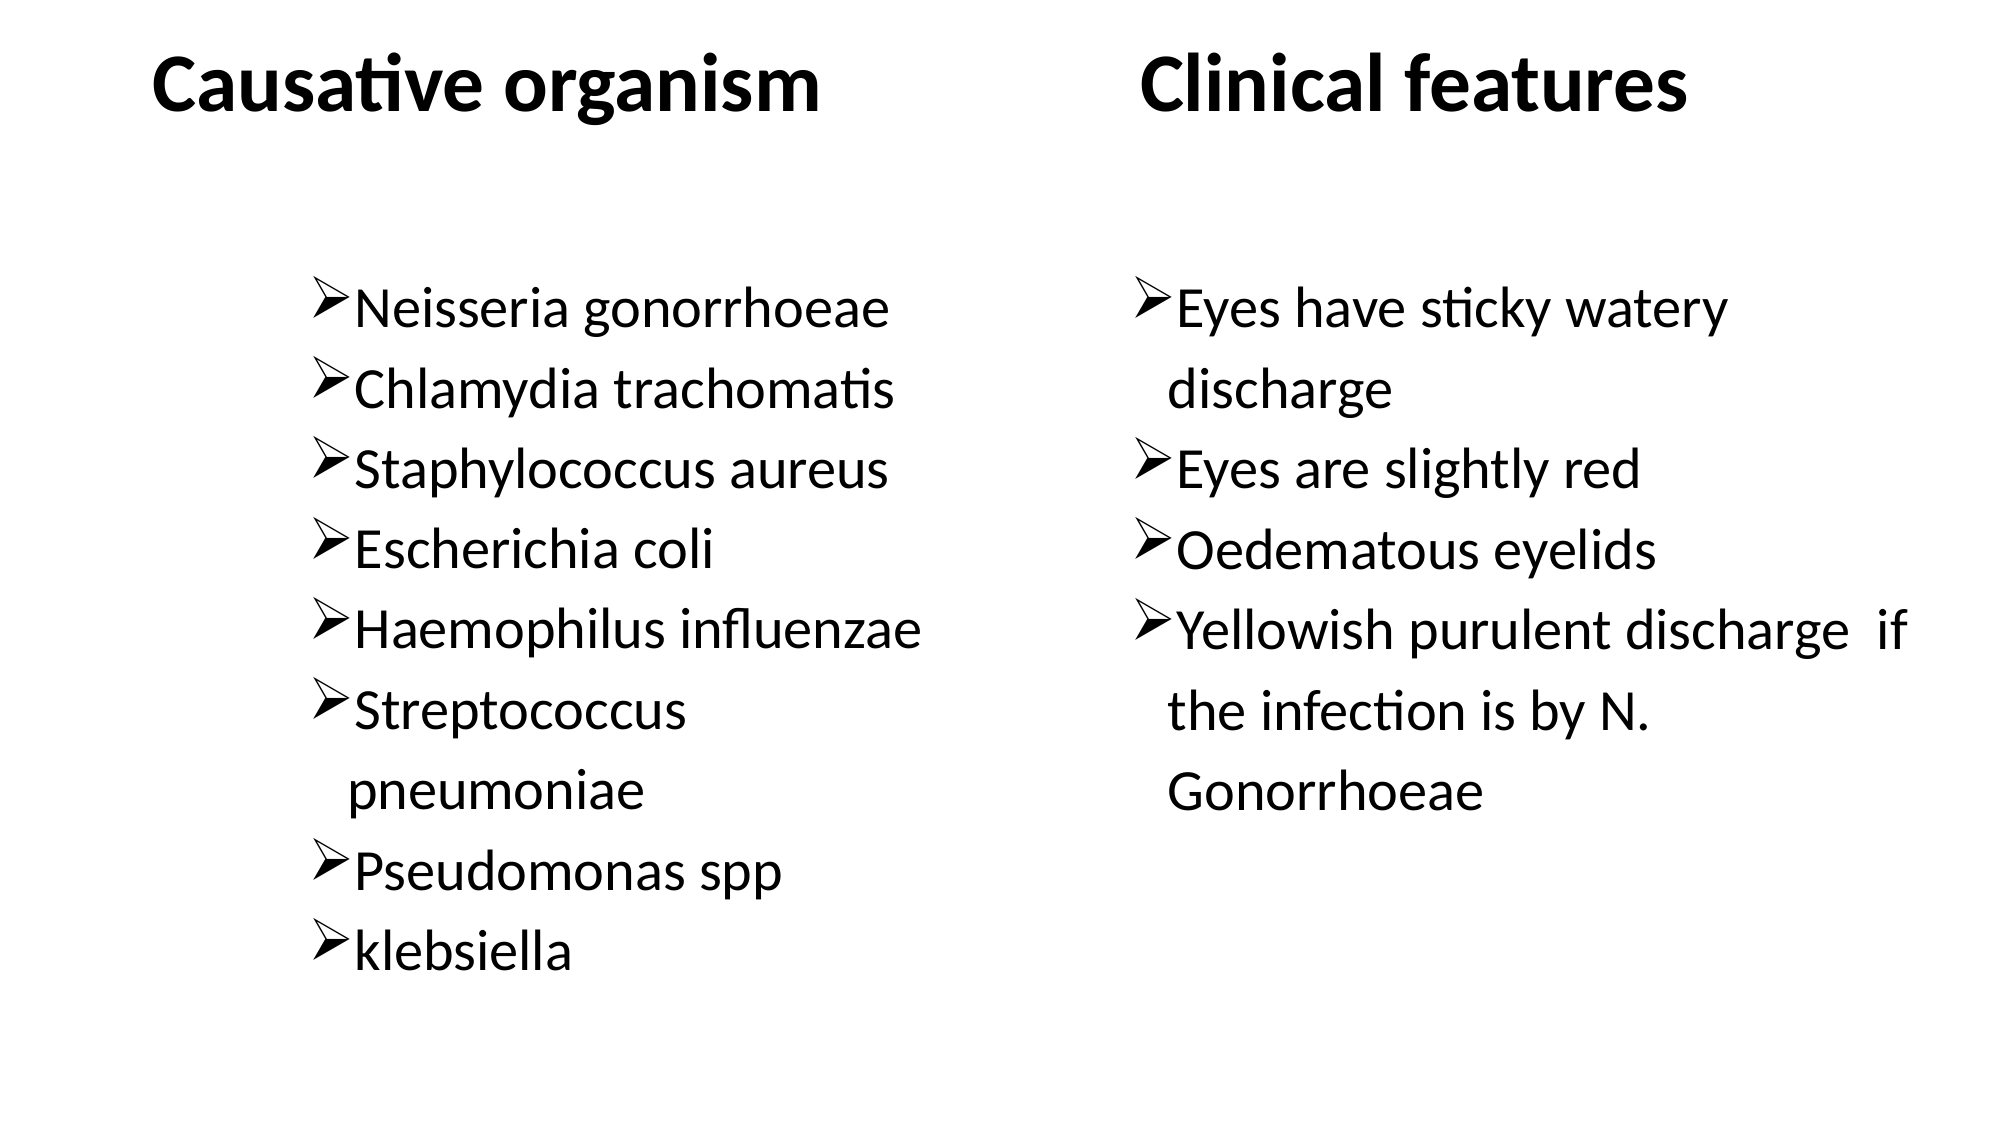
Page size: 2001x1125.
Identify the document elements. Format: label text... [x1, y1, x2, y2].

list Eyes have sticky watery discharge Eyes are slightly red Oedematous eyelids Yellowish purulent discharge if the infection is by N. Gonorrhoeae [1115, 181, 1969, 1016]
list Neisseria gonorrhoeae Chlamydia trachomatis Staphylococcus aureus Escherichia coli Haemophilus influenzae Streptococcus pneumoniae Pseudomonas spp klebsiella [137, 181, 984, 1016]
list Clinical features [1012, 40, 1863, 138]
list Causative organism [137, 40, 984, 138]
